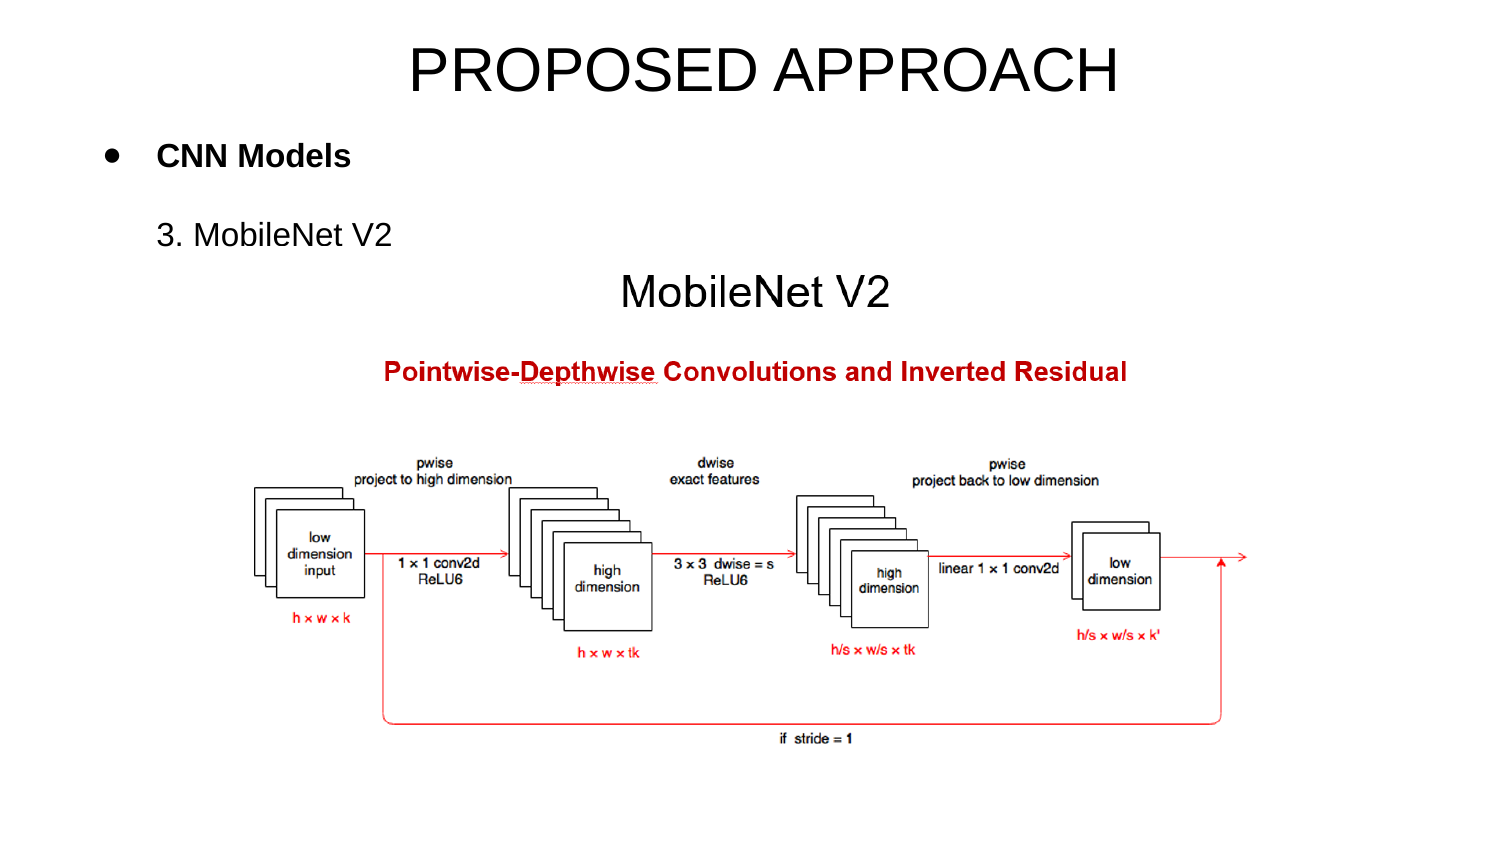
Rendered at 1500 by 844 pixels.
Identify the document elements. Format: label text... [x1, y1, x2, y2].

picture [236, 246, 1264, 787]
title PROPOSED APPROACH [66, 0, 1464, 119]
text_box CNN Models 3. MobileNet V2 [66, 118, 1394, 429]
